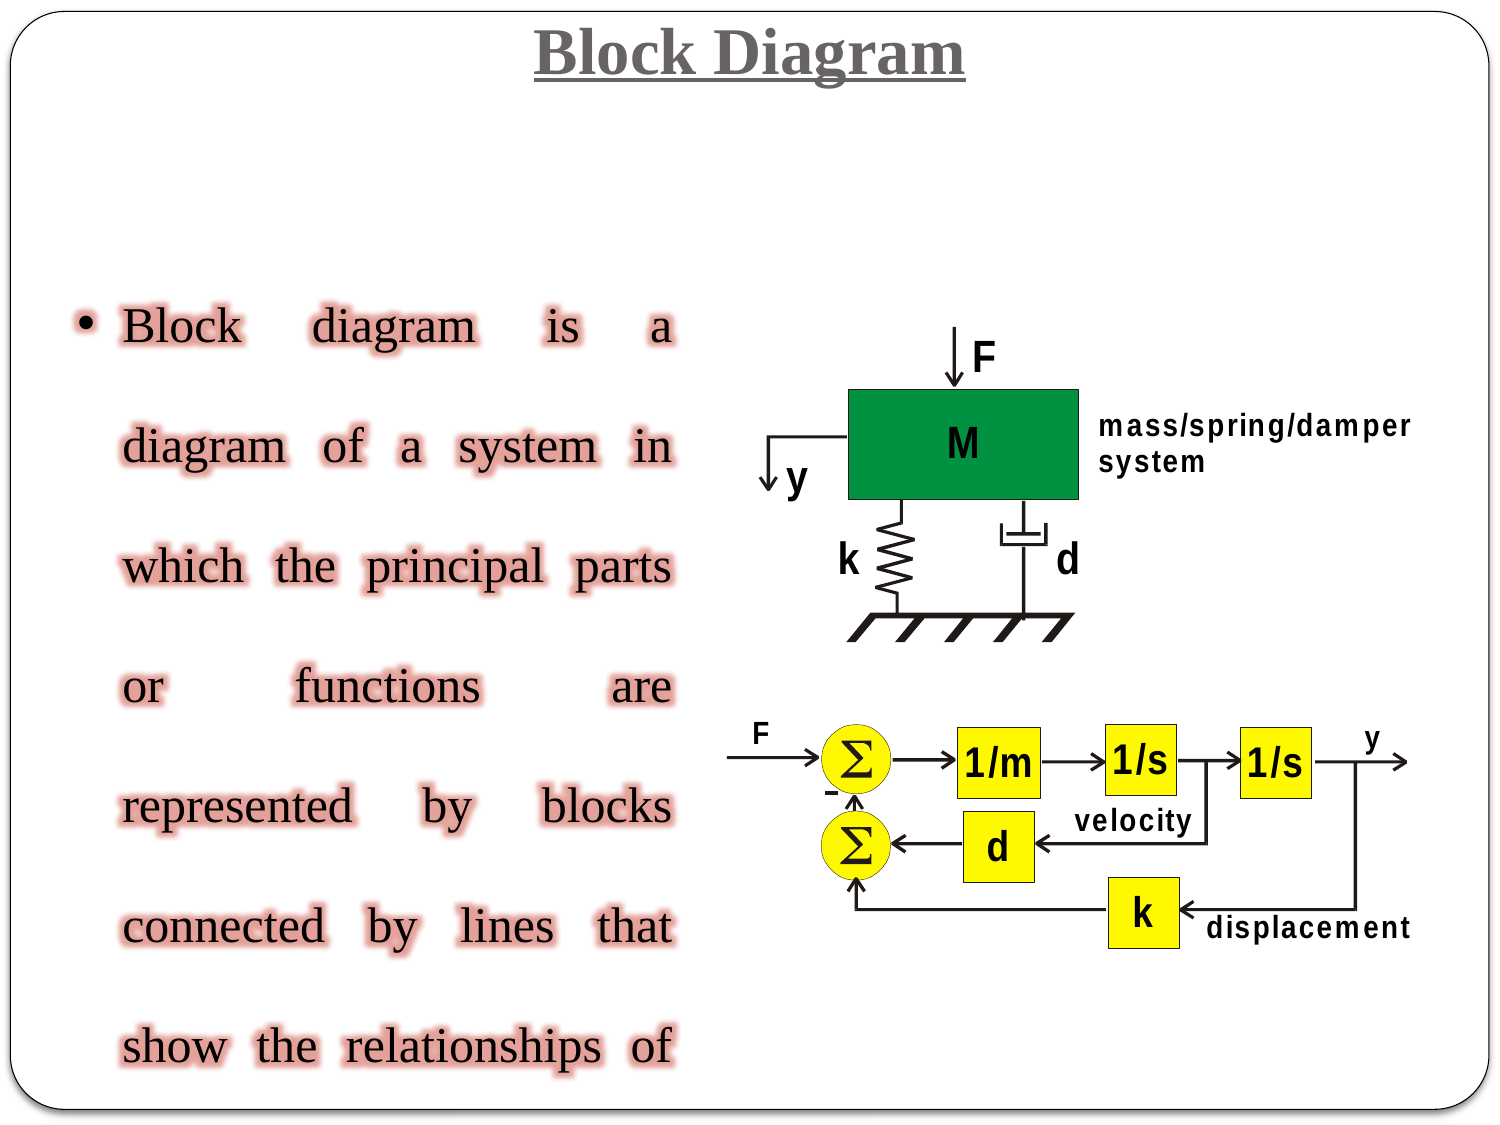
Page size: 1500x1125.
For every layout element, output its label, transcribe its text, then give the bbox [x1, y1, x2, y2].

text_box Block diagram is a diagram of a system in which the principal parts or functions are represented by blocks connected by lines that show the relationships of the blocks [62, 224, 688, 1125]
title Block Diagram [0, 0, 1500, 145]
picture [724, 324, 1416, 951]
